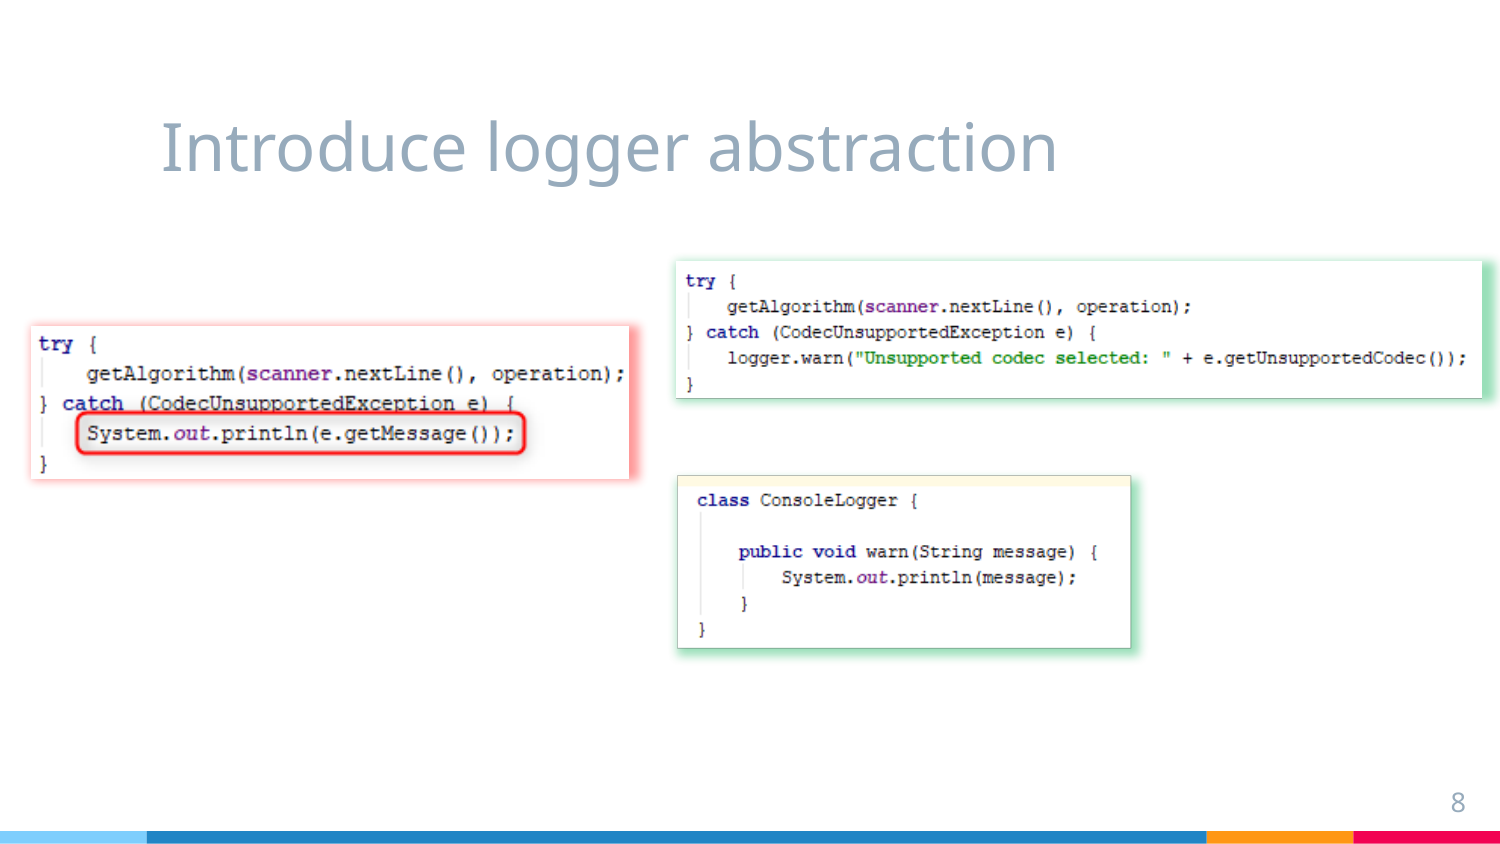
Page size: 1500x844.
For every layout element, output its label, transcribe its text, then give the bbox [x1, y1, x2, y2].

picture [675, 261, 1482, 657]
picture [31, 326, 629, 480]
slide_number 8 [1391, 770, 1482, 822]
title Introduce logger abstraction [146, 58, 1207, 200]
